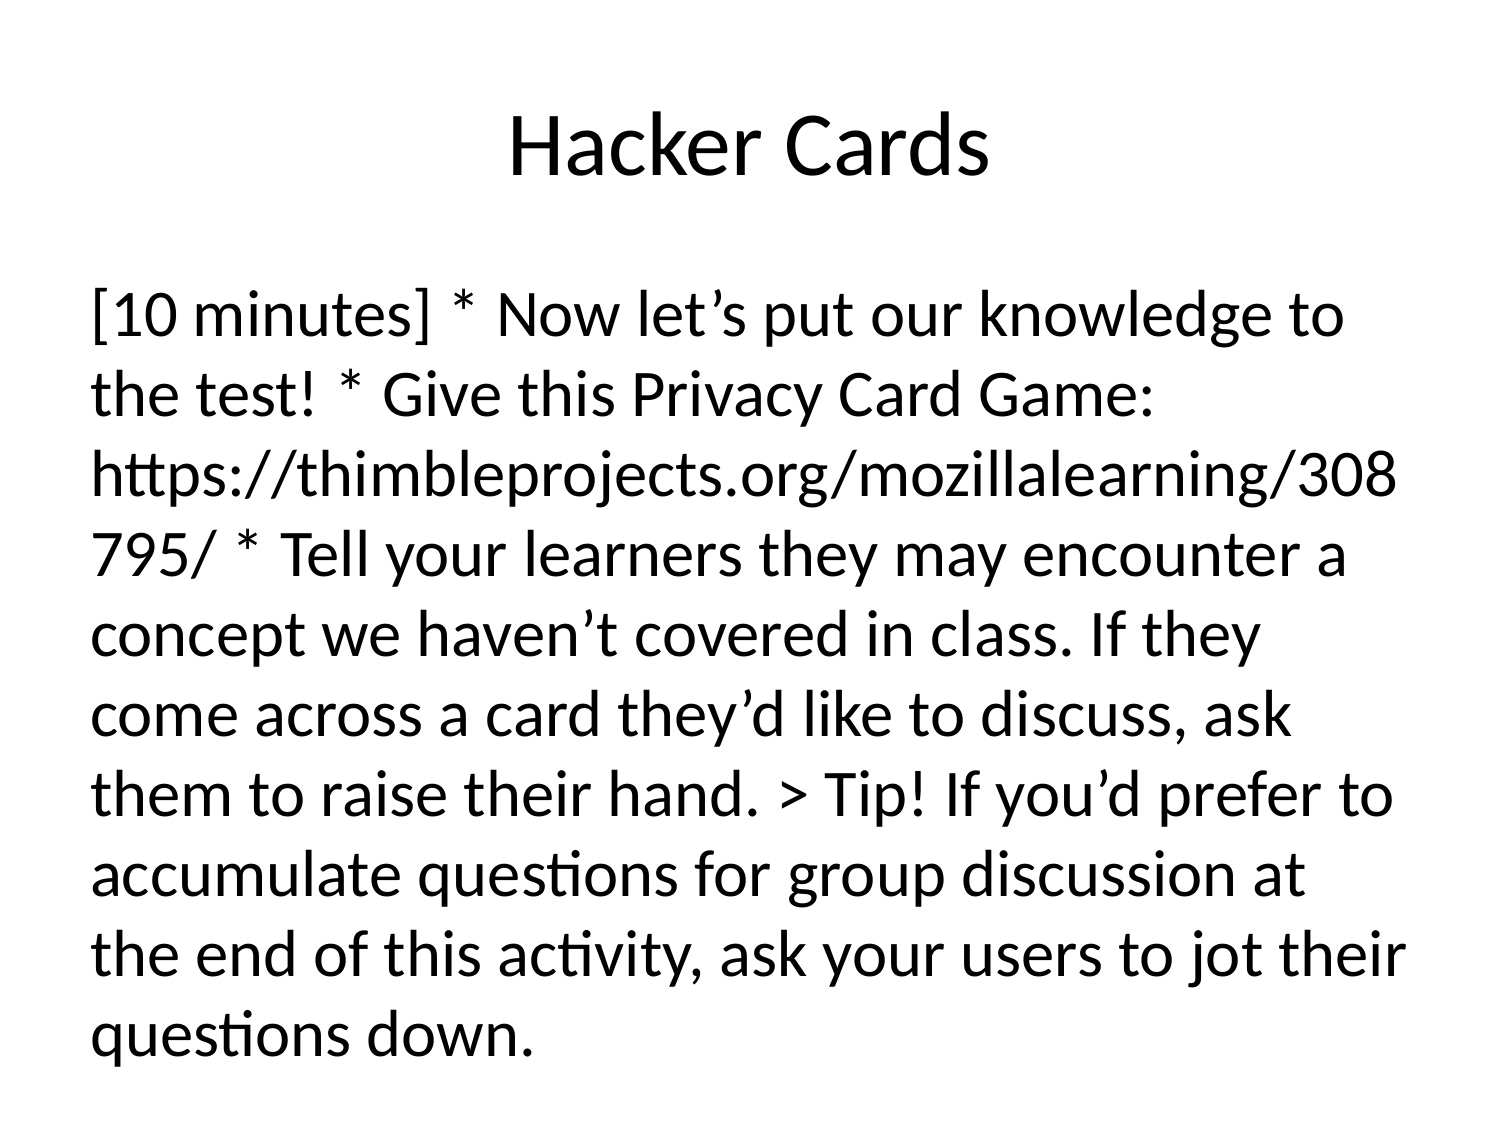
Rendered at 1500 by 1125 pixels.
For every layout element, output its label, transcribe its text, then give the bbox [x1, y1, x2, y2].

list [10 minutes] * Now let’s put our knowledge to the test! * Give this Privacy Card Game: https://thimbleprojects.org/mozillalearning/308795/ * Tell your learners they may encounter a concept we haven’t covered in class. If they come across a card they’d like to discuss, ask them to raise their hand. > Tip! If you’d prefer to accumulate questions for group discussion at the end of this activity, ask your users to jot their questions down. [75, 262, 1425, 1005]
title Hacker Cards [75, 45, 1425, 233]
